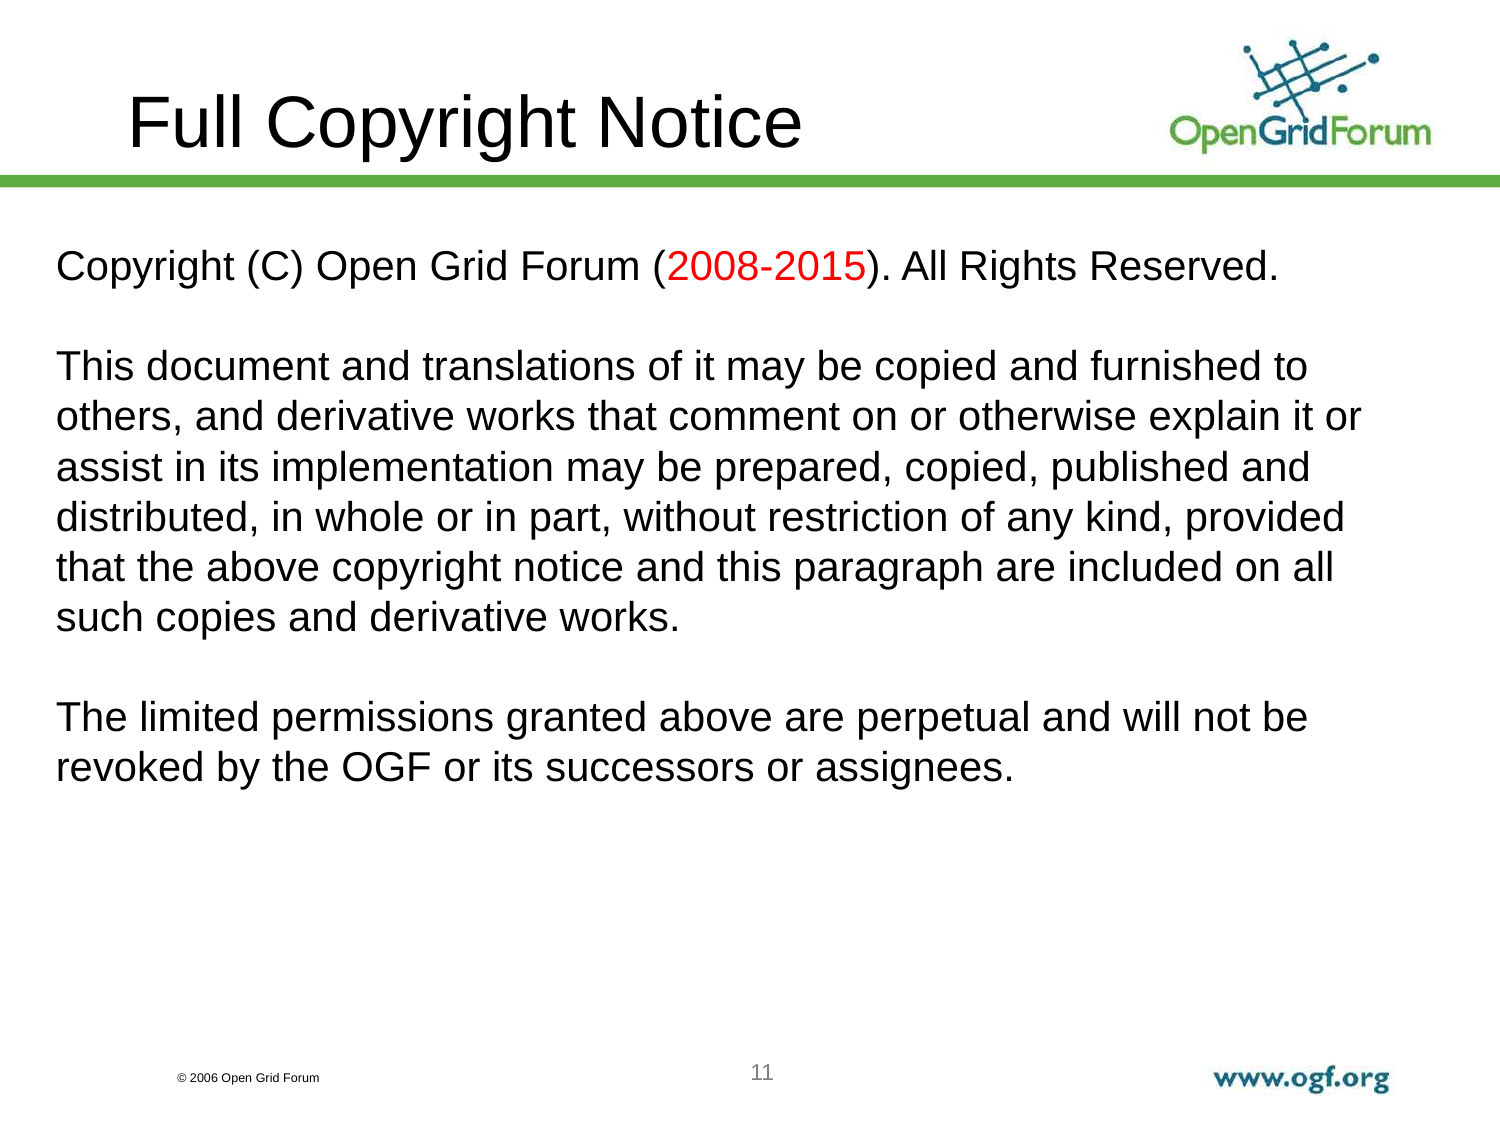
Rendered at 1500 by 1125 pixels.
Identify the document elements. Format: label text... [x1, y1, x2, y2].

picture [0, 188, 1500, 1125]
picture [0, 0, 1500, 174]
text_box Copyright (C) Open Grid Forum (2008-2015). All Rights Reserved. This document and translations of it may be copied and furnished to others, and derivative works that comment on or otherwise explain it or assist in its implementation may be prepared, copied, published and distributed, in whole or in part, without restriction of any kind, provided that the above copyright notice and this paragraph are included on all such copies and derivative works. The limited permissions granted above are perpetual and will not be revoked by the OGF or its successors or assignees. [41, 231, 1400, 897]
title Full Copyright Notice [112, 24, 1388, 213]
footer 11 [324, 1049, 1201, 1125]
